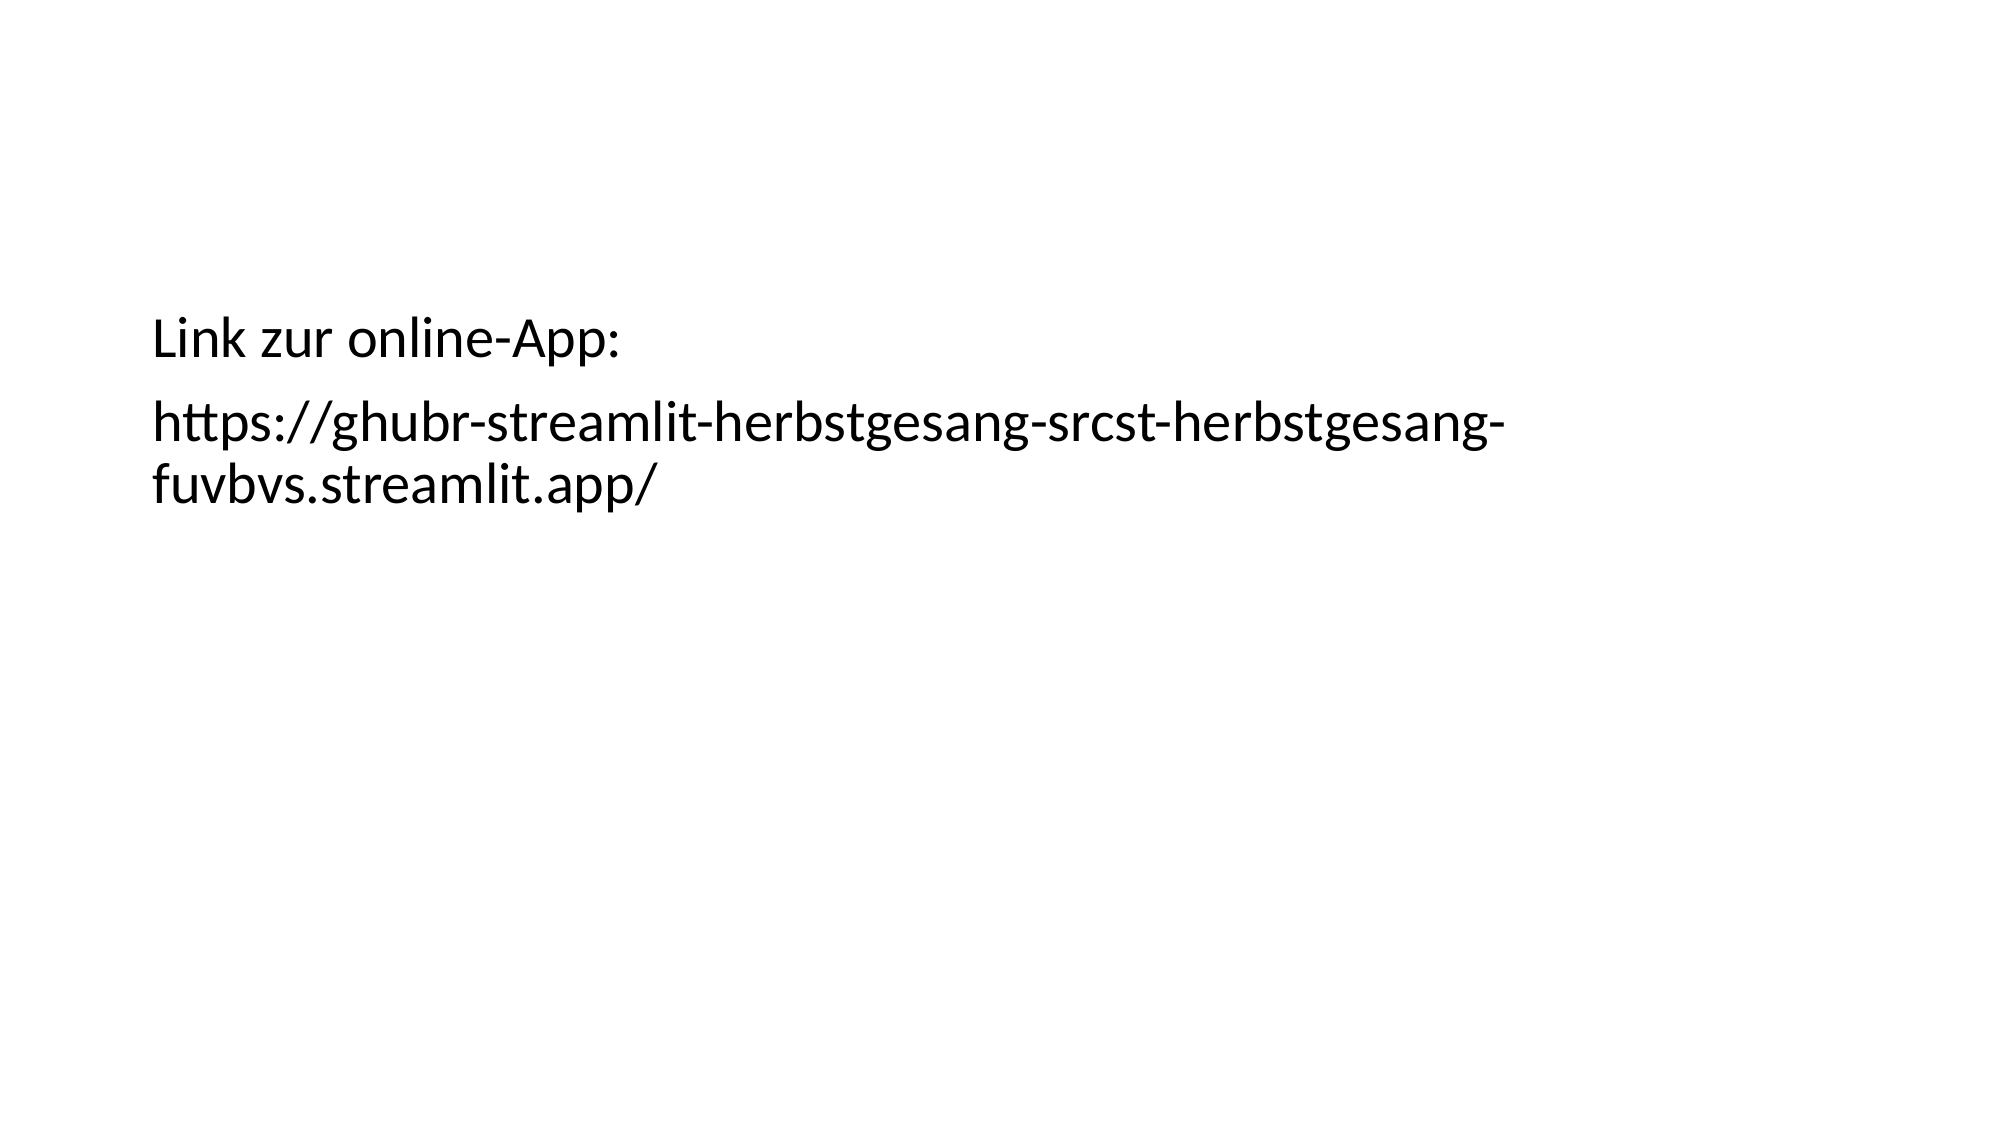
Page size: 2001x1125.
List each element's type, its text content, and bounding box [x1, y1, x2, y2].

list Link zur online-App: https://ghubr-streamlit-herbstgesang-srcst-herbstgesang-fuvbvs.streamlit.app/ [137, 299, 1863, 1014]
